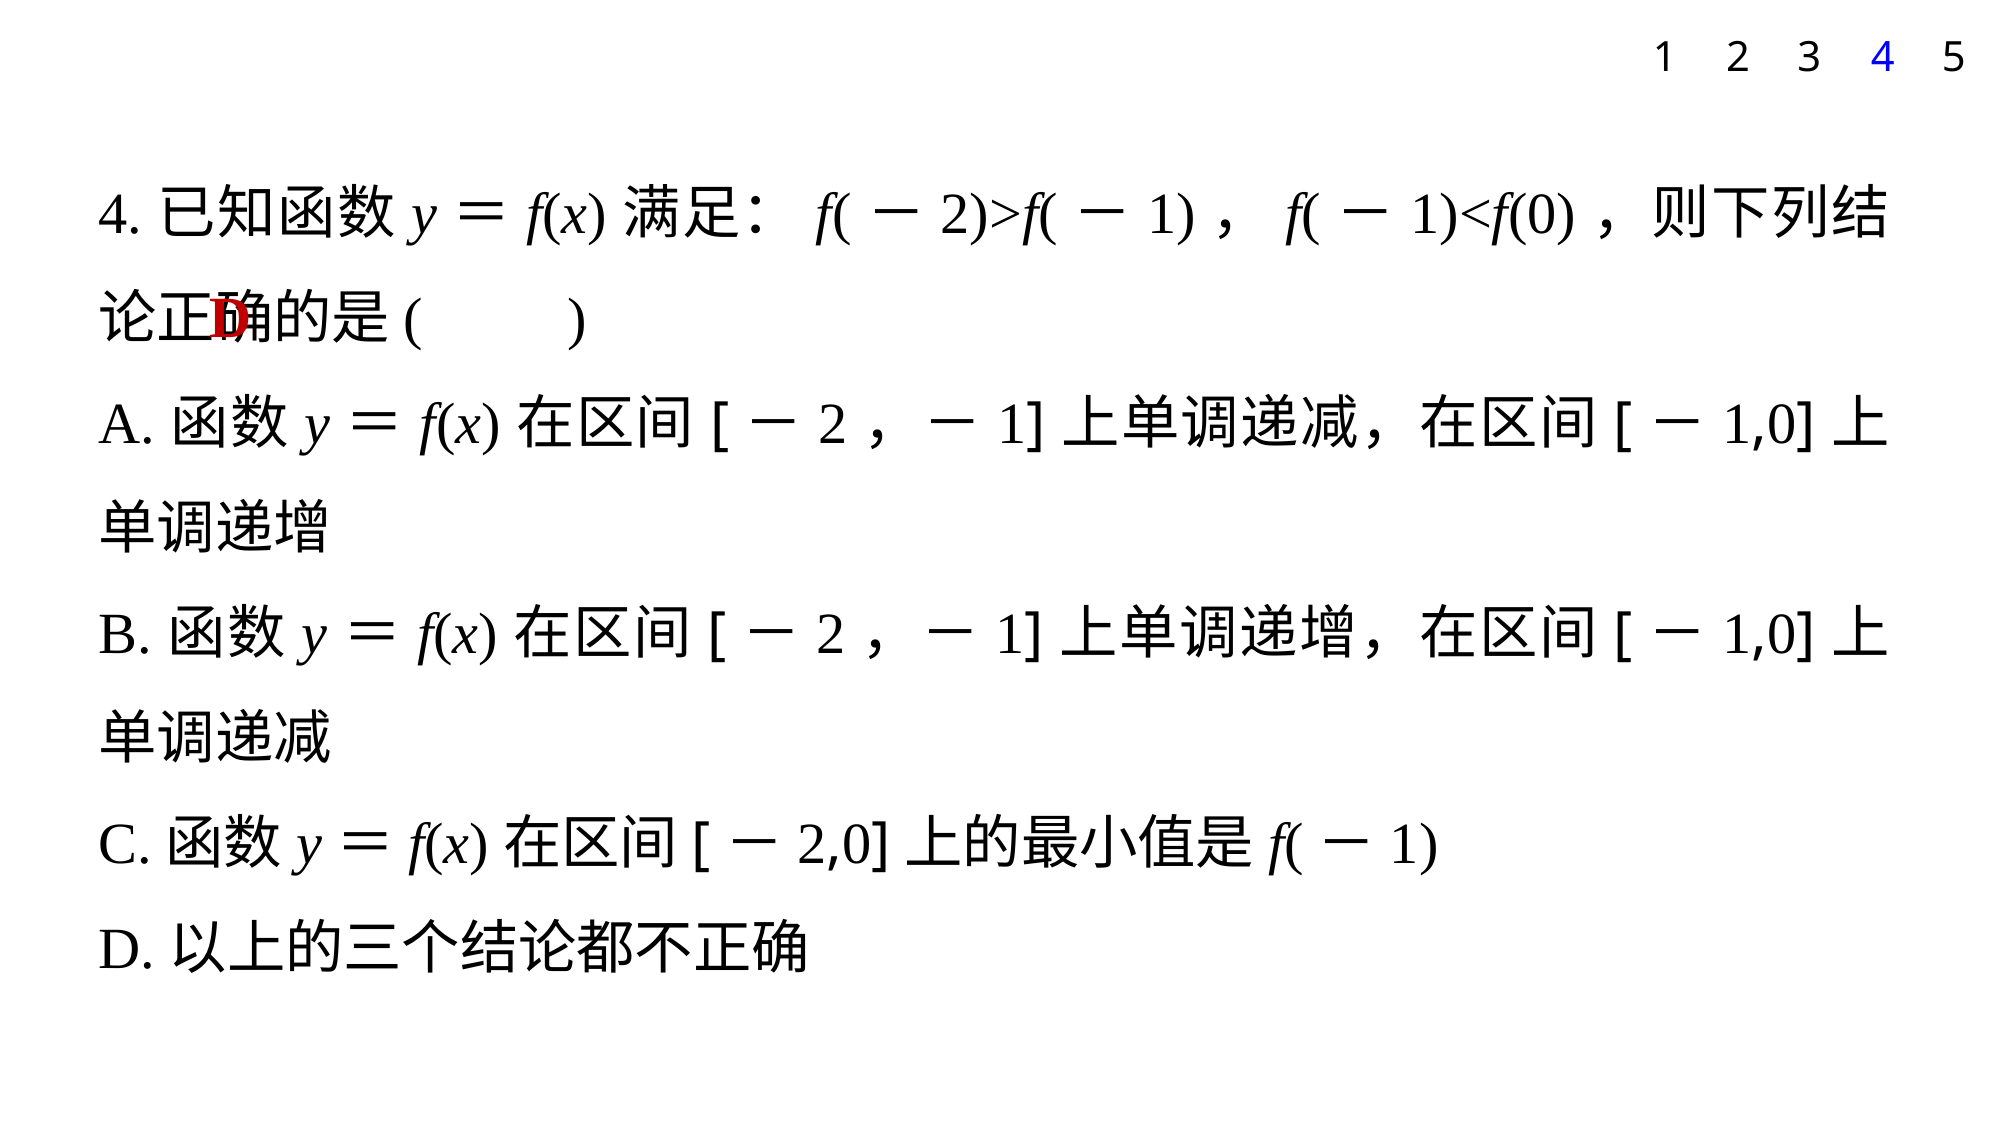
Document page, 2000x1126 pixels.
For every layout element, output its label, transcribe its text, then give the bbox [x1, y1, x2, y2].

text_box 4 [1853, 7, 1913, 102]
text_box 3 [1779, 7, 1839, 102]
text_box 1 [1637, 7, 1697, 102]
text_box 2 [1708, 7, 1768, 102]
text_box 5 [1924, 7, 1984, 102]
text_box D [195, 237, 267, 357]
text_box 4.已知函数y＝f(x)满足：f(－2)>f(－1)，f(－1)<f(0)，则下列结论正确的是( ) A.函数y＝f(x)在区间[－2，－1]上单调递减，在区间[－1,0]上单调递增 B.函数y＝f(x)在区间[－2，－1]上单调递增，在区间[－1,0]上单调递减 C.函数y＝f(x)在区间[－2,0]上的最小值是f(－1) D.以上的三个结论都不正确 [78, 130, 1910, 991]
